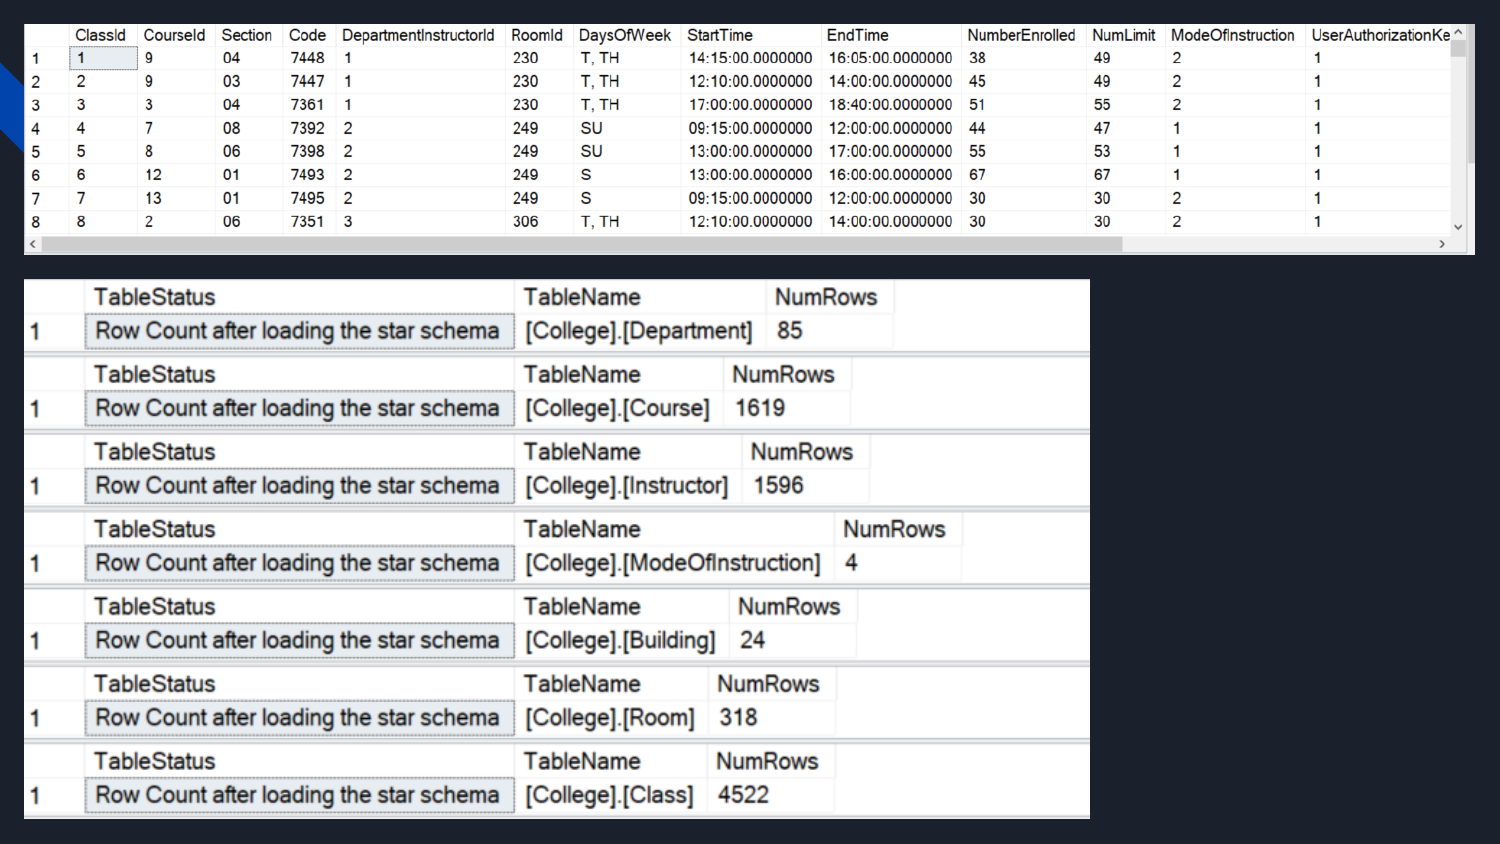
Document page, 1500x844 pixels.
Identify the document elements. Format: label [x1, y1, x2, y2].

picture [24, 24, 1476, 255]
picture [24, 279, 1090, 819]
